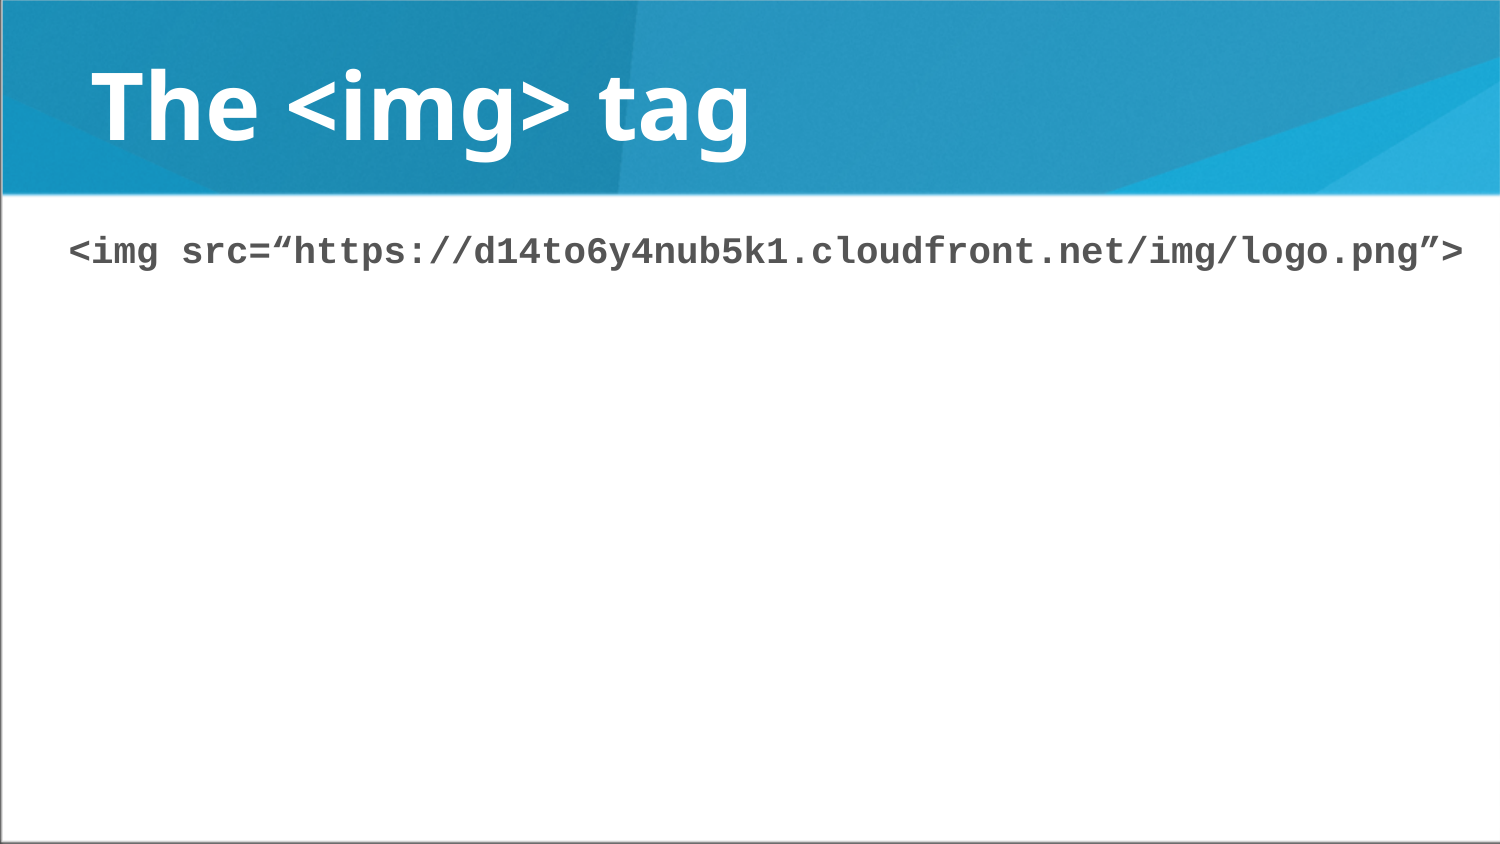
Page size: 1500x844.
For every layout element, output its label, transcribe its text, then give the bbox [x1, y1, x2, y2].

title The <img> tag [75, 33, 1425, 175]
list <img src=“https://d14to6y4nub5k1.cloudfront.net/img/logo.png”> [53, 210, 1479, 821]
picture [0, 0, 1500, 844]
